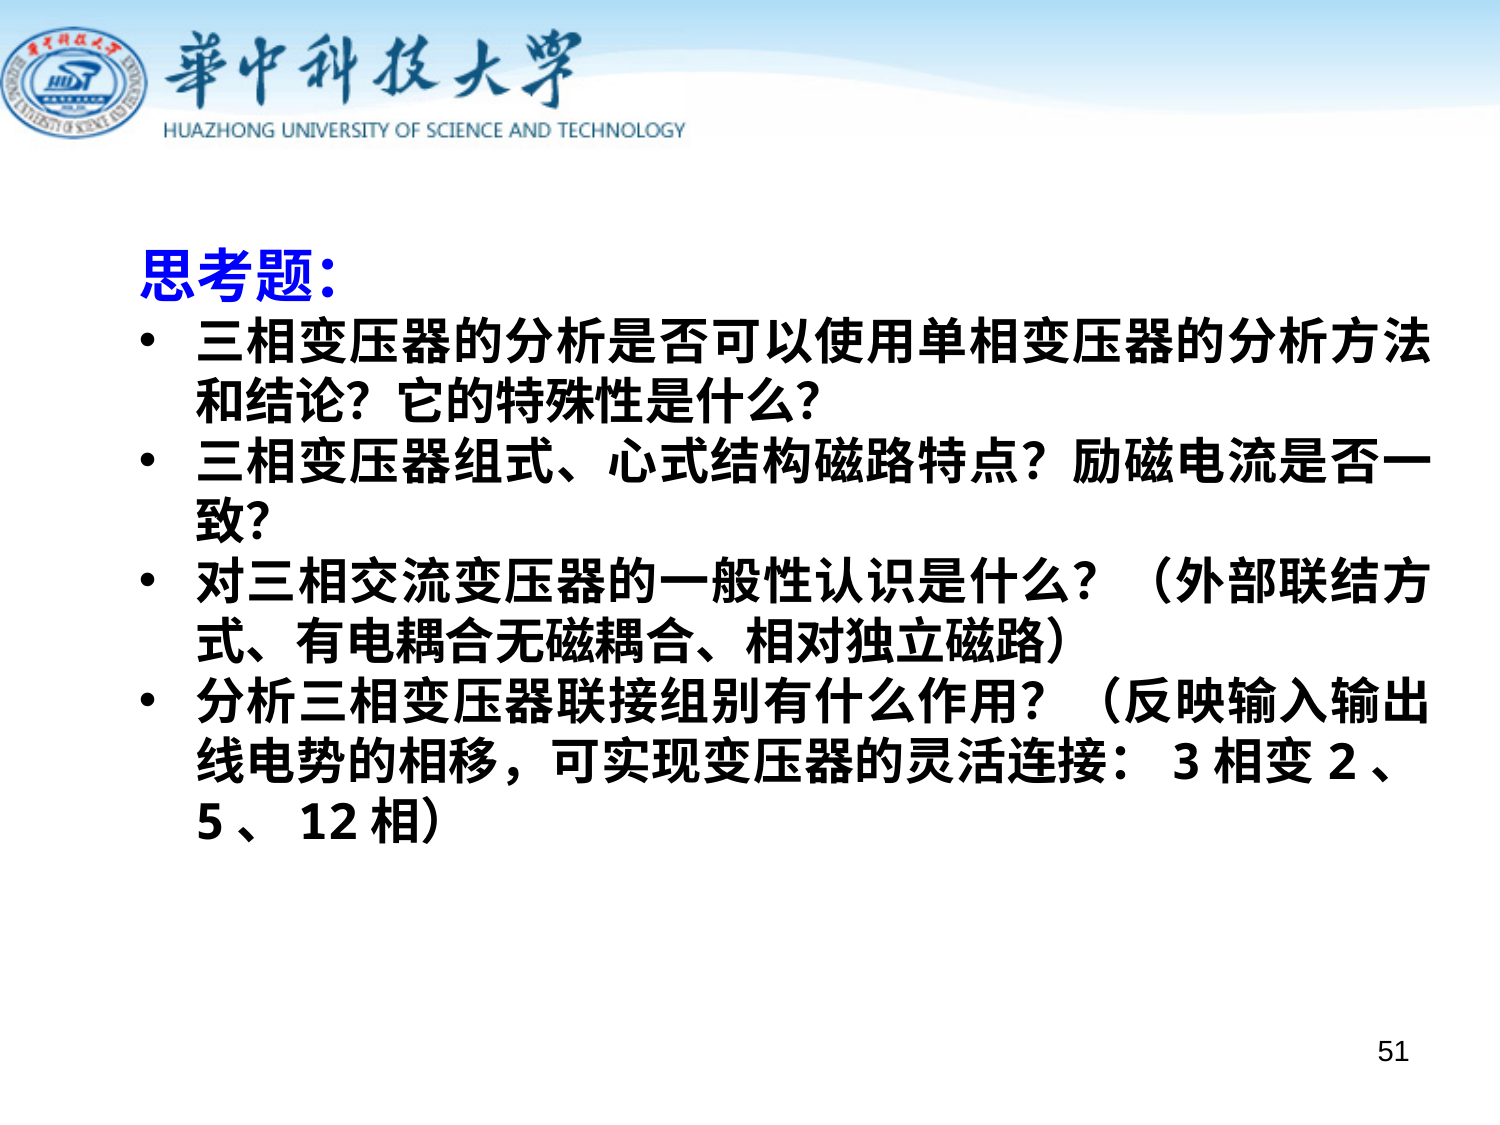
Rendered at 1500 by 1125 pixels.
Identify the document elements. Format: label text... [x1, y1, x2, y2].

picture [0, 0, 1500, 1125]
slide_number 51 [1074, 1024, 1425, 1103]
text_box 思考题： 三相变压器的分析是否可以使用单相变压器的分析方法和结论？它的特殊性是什么？ 三相变压器组式、心式结构磁路特点？励磁电流是否一致？ 对三相交流变压器的一般性认识是什么？（外部联结方式、有电耦合无磁耦合、相对独立磁路） 分析三相变压器联接组别有什么作用？（反映输入输出线电势的相移，可实现变压器的灵活连接：3相变2、5、12相） [123, 231, 1447, 857]
